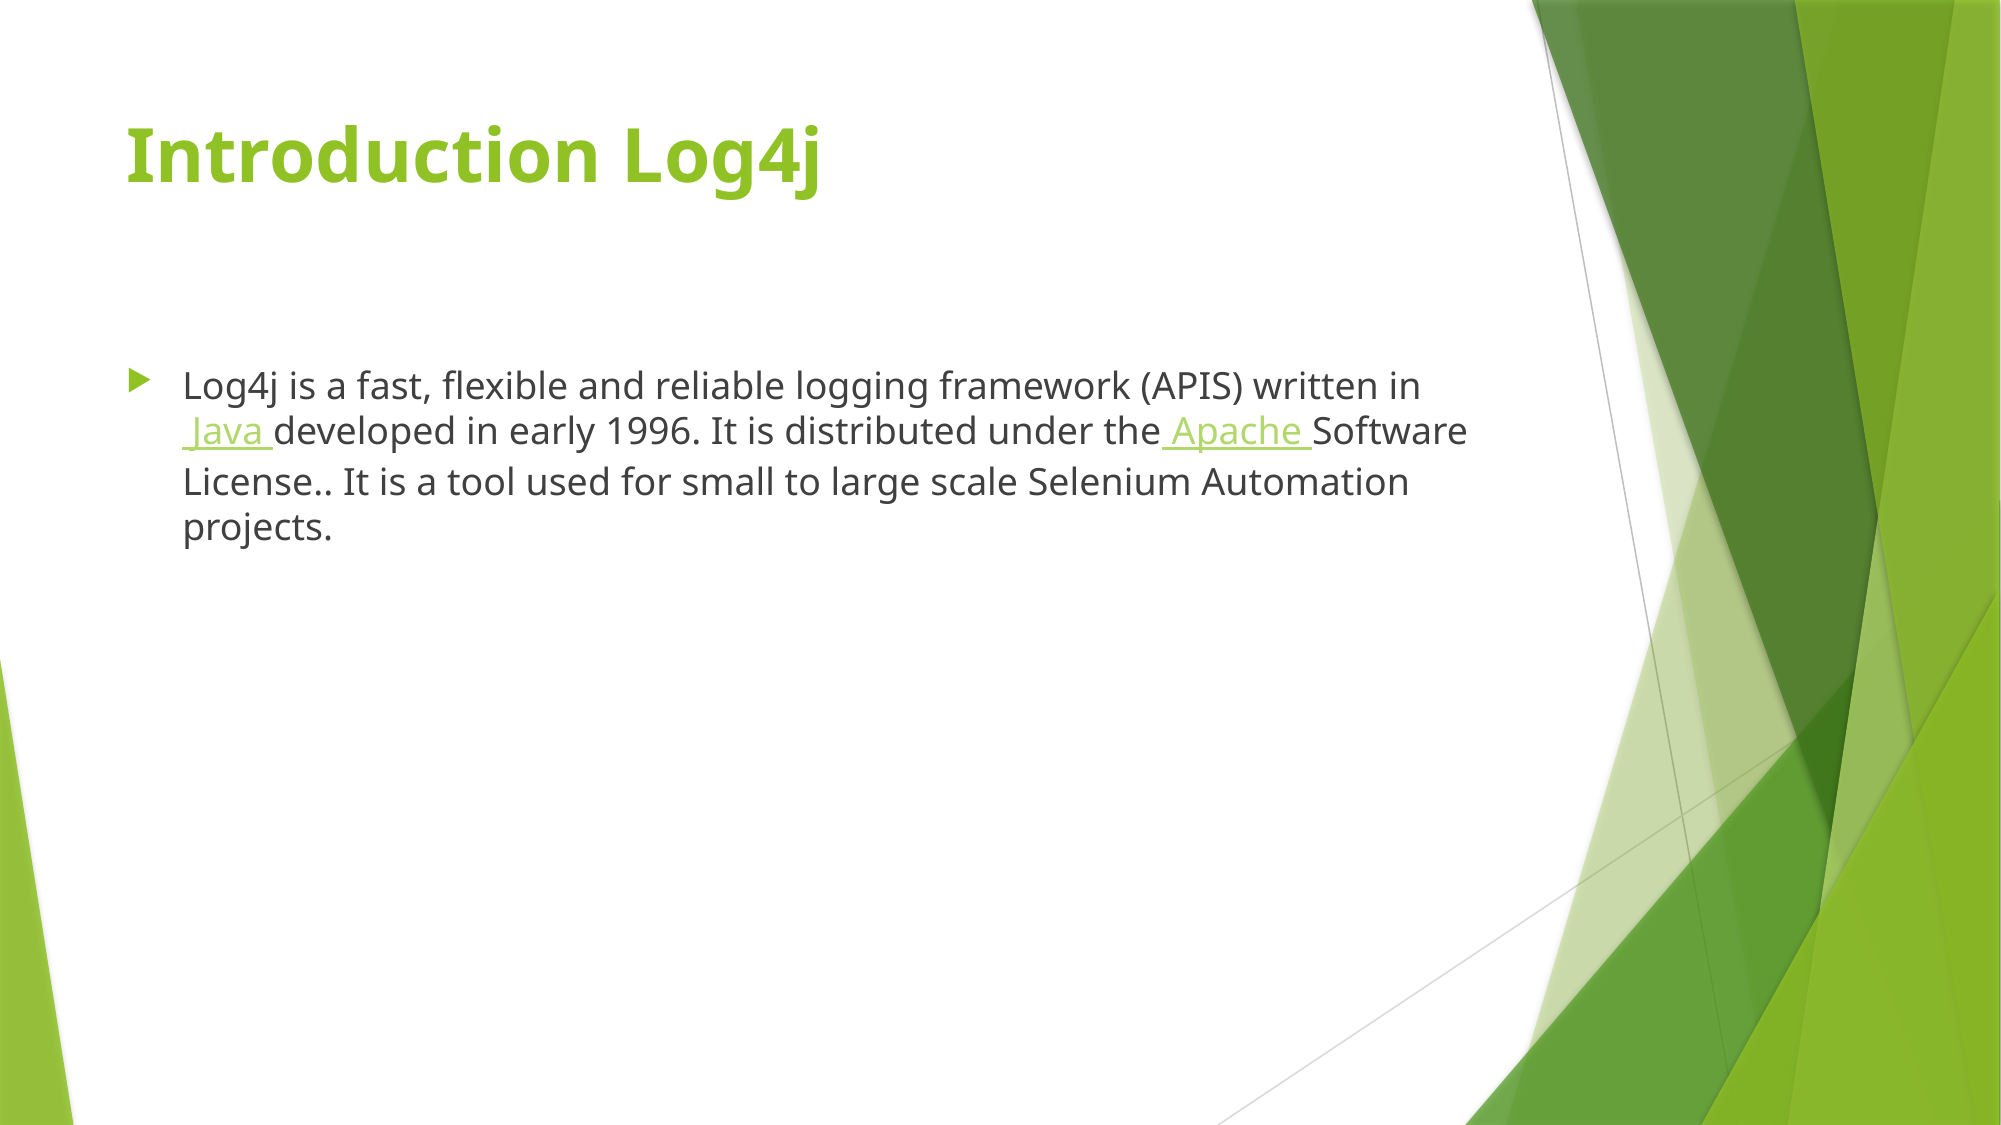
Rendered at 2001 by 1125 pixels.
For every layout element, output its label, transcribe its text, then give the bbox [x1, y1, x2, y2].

list Log4j is a fast, flexible and reliable logging framework (APIS) written in Java developed in early 1996. It is distributed under the Apache Software License.. It is a tool used for small to large scale Selenium Automation projects. [111, 354, 1522, 992]
title Introduction Log4j [111, 99, 1522, 317]
